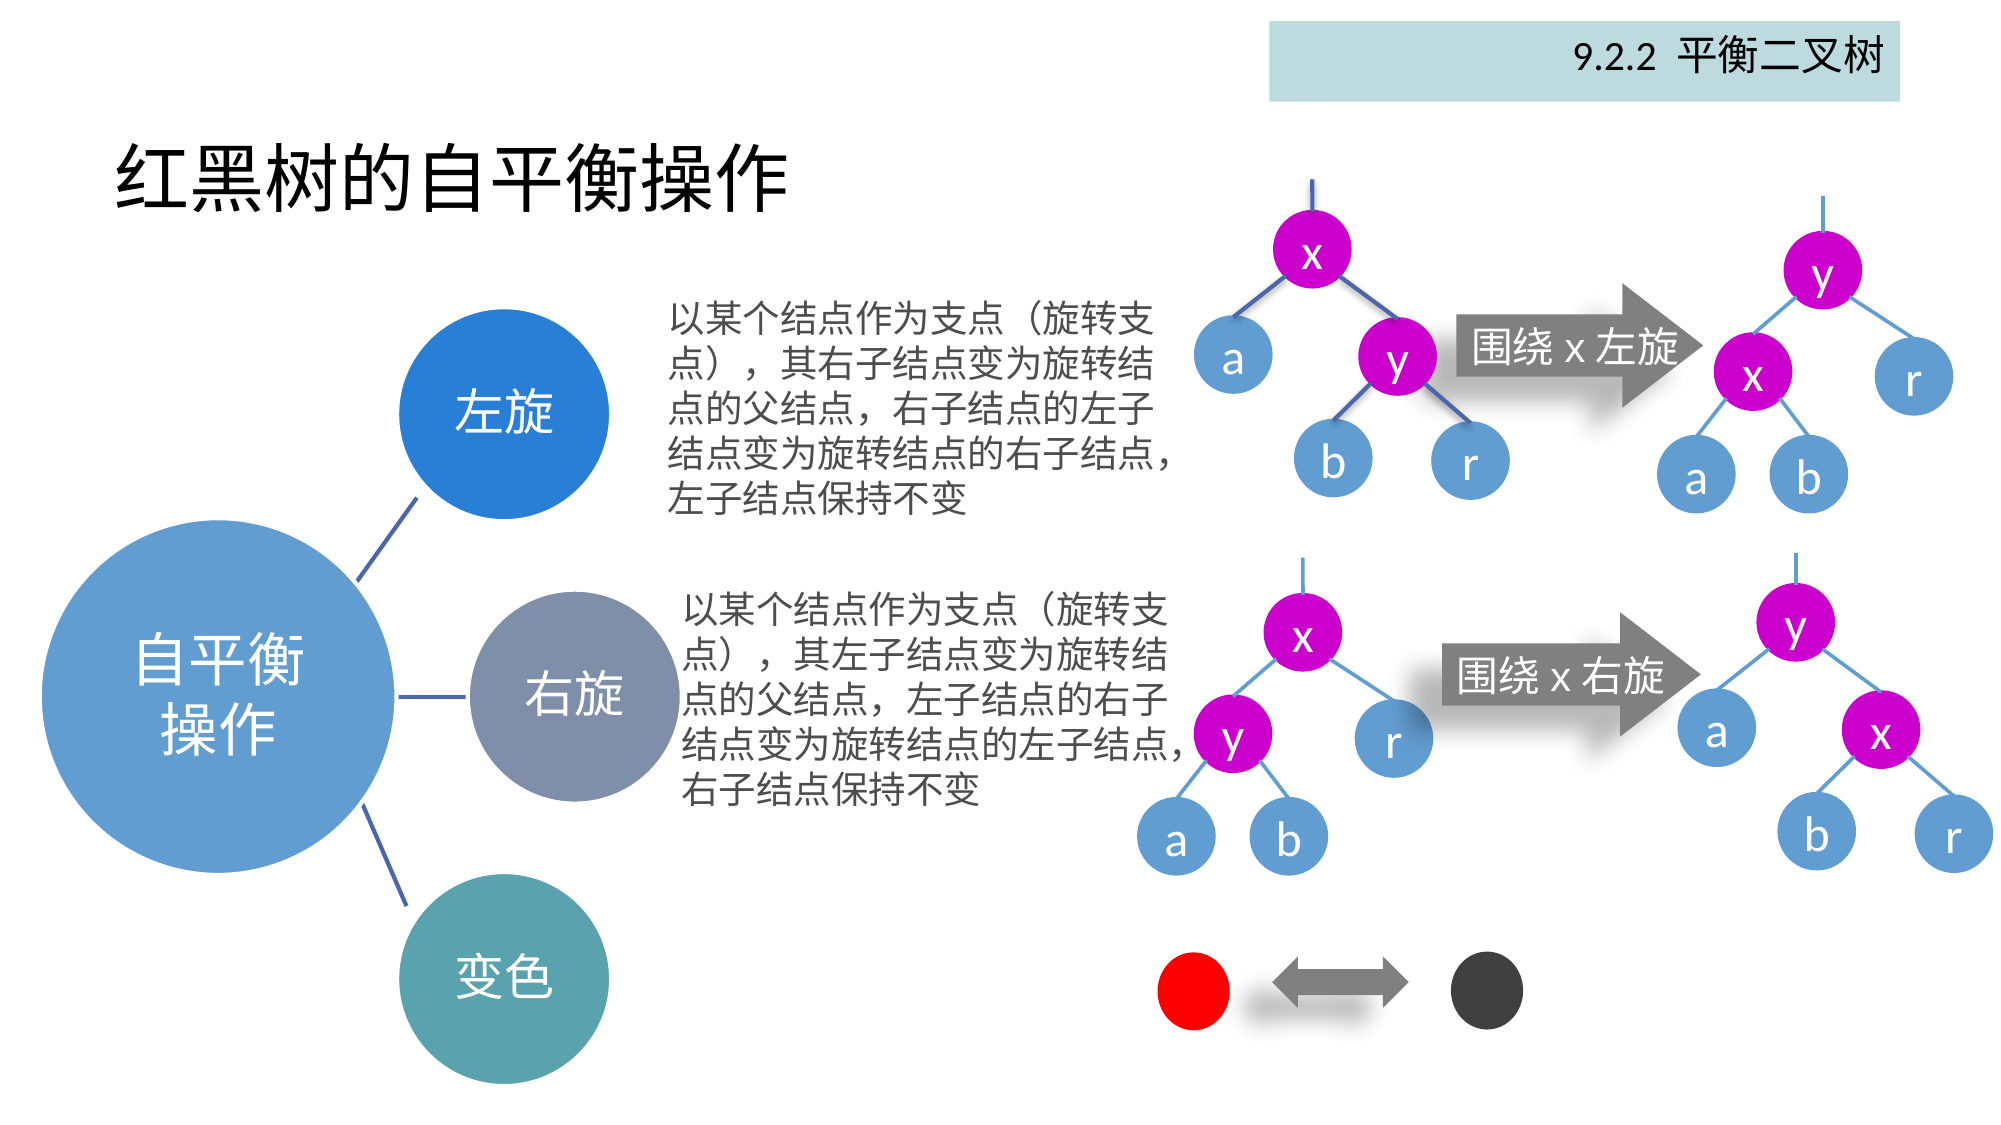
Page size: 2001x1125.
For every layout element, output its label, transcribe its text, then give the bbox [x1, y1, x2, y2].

text_box 变色 [394, 869, 614, 1089]
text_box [1161, 956, 1519, 1026]
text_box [1658, 195, 1952, 512]
text_box [399, 496, 419, 523]
text_box [402, 695, 465, 699]
text_box 左旋 [394, 305, 614, 524]
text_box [1679, 552, 1992, 872]
text_box 围绕x左旋 [1513, 283, 1653, 408]
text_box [1138, 557, 1432, 874]
title 红黑树的自平衡操作 [99, 120, 1900, 233]
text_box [1195, 179, 1509, 499]
text_box 围绕x右旋 [1442, 612, 1673, 737]
text_box 以某个结点作为支点（旋转支点），其右子结点变为旋转结点的父结点，右子结点的左子结点变为旋转结点的右子结点，左子结点保持不变 [653, 287, 1196, 528]
text_box 右旋 [465, 587, 666, 806]
text_box [394, 882, 409, 907]
text_box 以某个结点作为支点（旋转支点），其左子结点变为旋转结点的父结点，左子结点的右子结点变为旋转结点的左子结点，右子结点保持不变 [666, 578, 1133, 819]
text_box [39, 517, 397, 876]
list 9.2.2 平衡二叉树 [1269, 21, 1900, 102]
